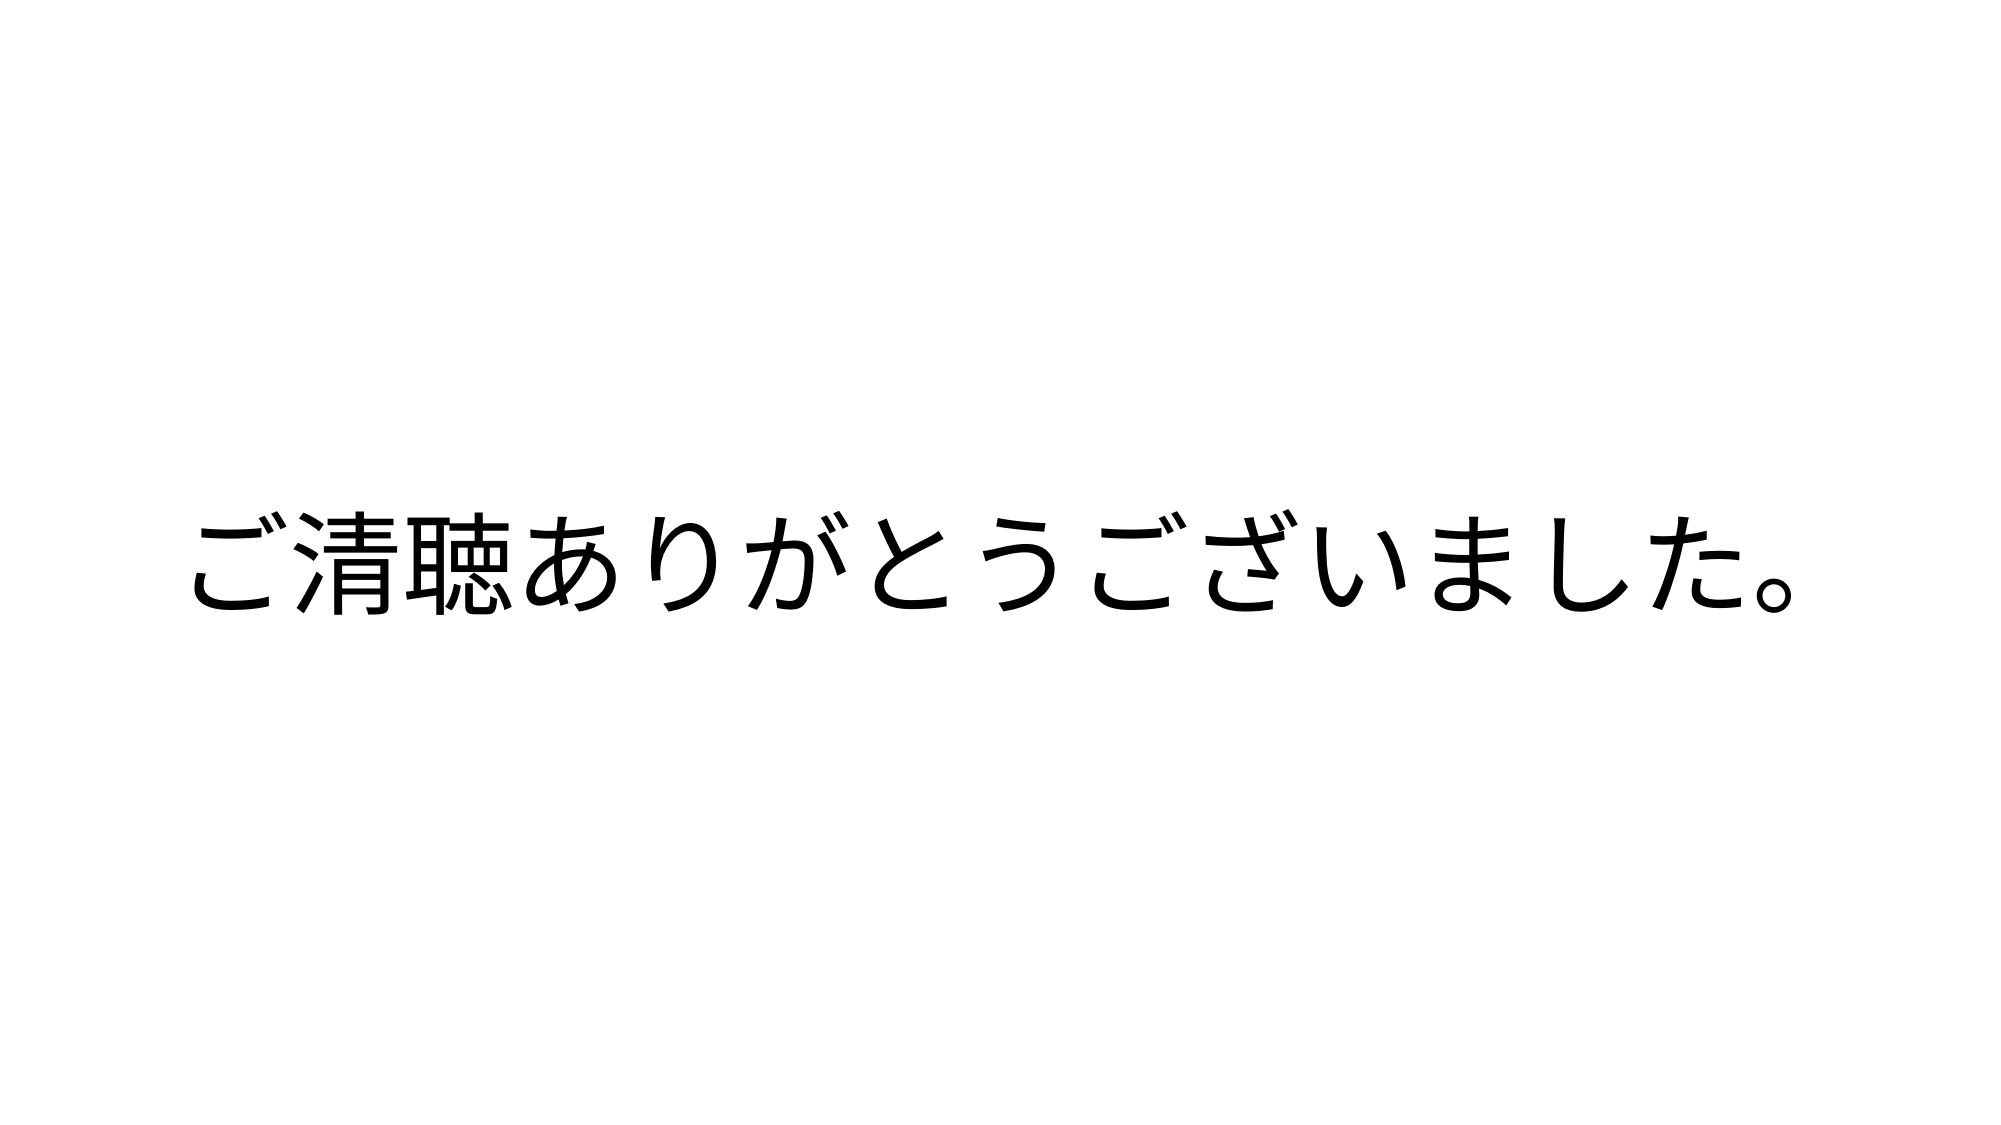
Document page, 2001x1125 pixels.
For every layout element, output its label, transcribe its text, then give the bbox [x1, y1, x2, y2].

text_box ご清聴ありがとうございました。 [162, 486, 1838, 637]
